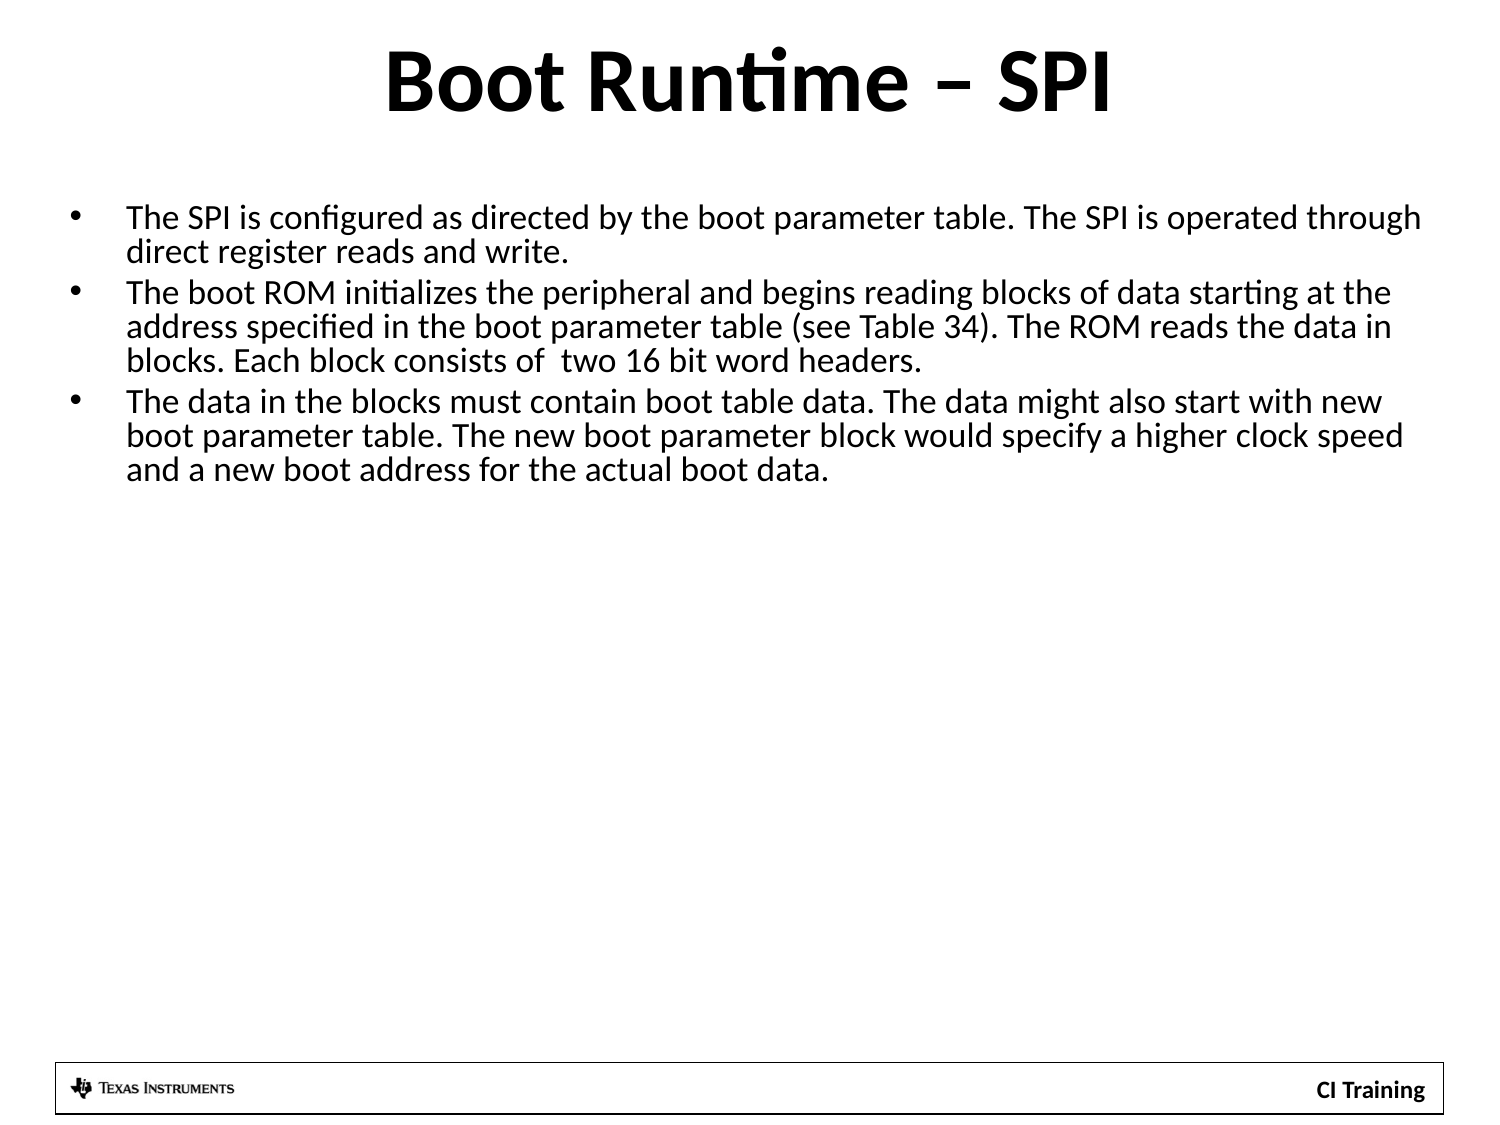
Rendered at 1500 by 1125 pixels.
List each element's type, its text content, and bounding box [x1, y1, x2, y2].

picture [59, 1066, 245, 1110]
list The SPI is configured as directed by the boot parameter table. The SPI is operated through direct register reads and write. The boot ROM initializes the peripheral and begins reading blocks of data starting at the address specified in the boot parameter table (see Table 34). The ROM reads the data in blocks. Each block consists of two 16 bit word headers. The data in the blocks must contain boot table data. The data might also start with new boot parameter table. The new boot parameter block would specify a higher clock speed and a new boot address for the actual boot data. [54, 194, 1444, 1016]
title Boot Runtime – SPI [74, 12, 1426, 138]
